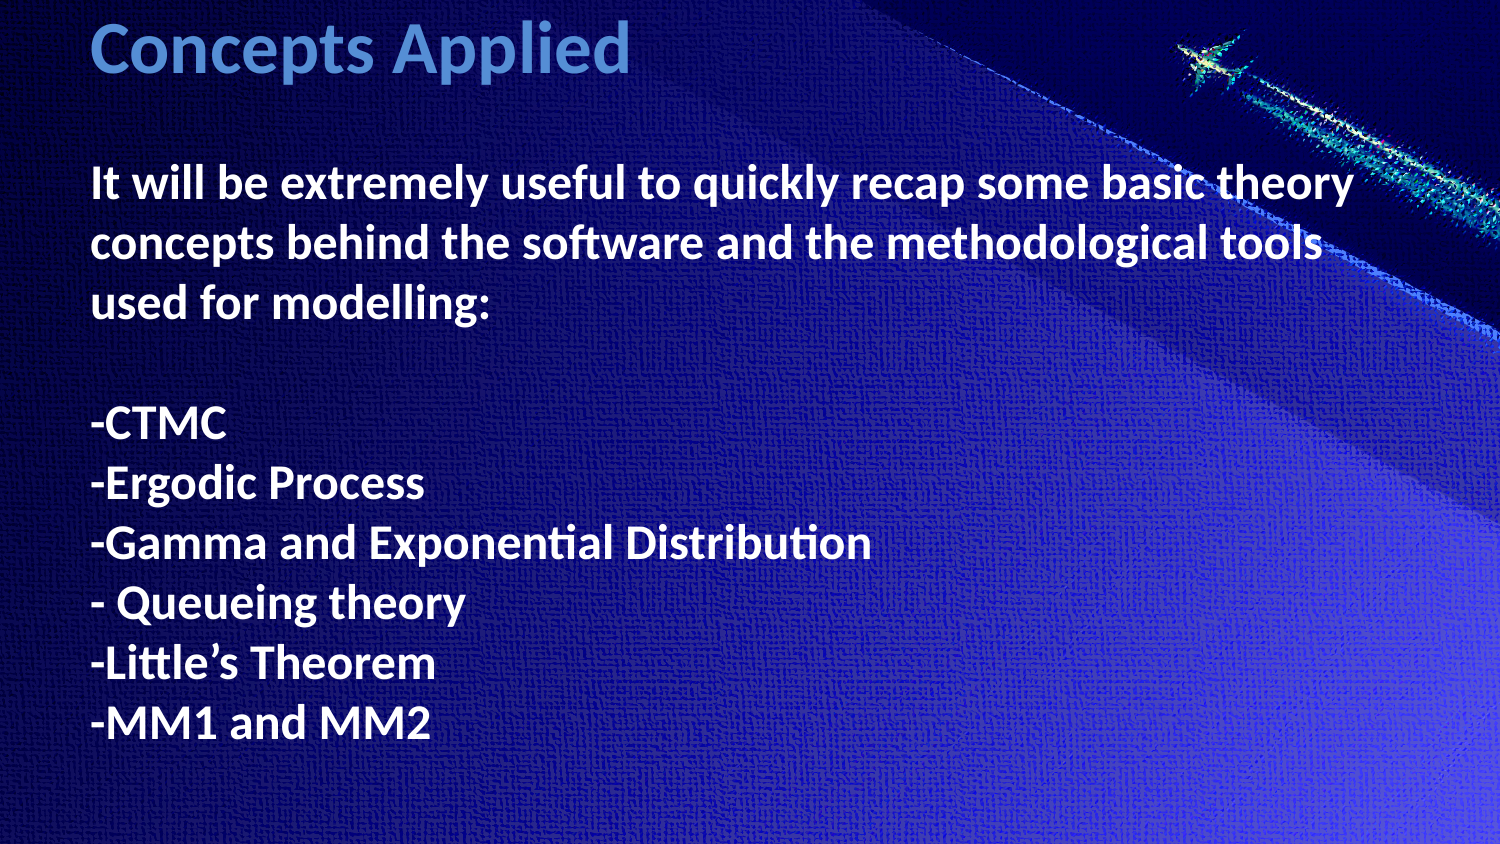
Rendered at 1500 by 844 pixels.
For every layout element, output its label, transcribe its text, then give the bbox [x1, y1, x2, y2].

picture [0, 0, 1500, 844]
title Concepts Applied It will be extremely useful to quickly recap some basic theory concepts behind the software and the methodological tools used for modelling: -CTMC -Ergodic Process -Gamma and Exponential Distribution - Queueing theory -Little’s Theorem -MM1 and MM2 [75, 33, 1425, 175]
